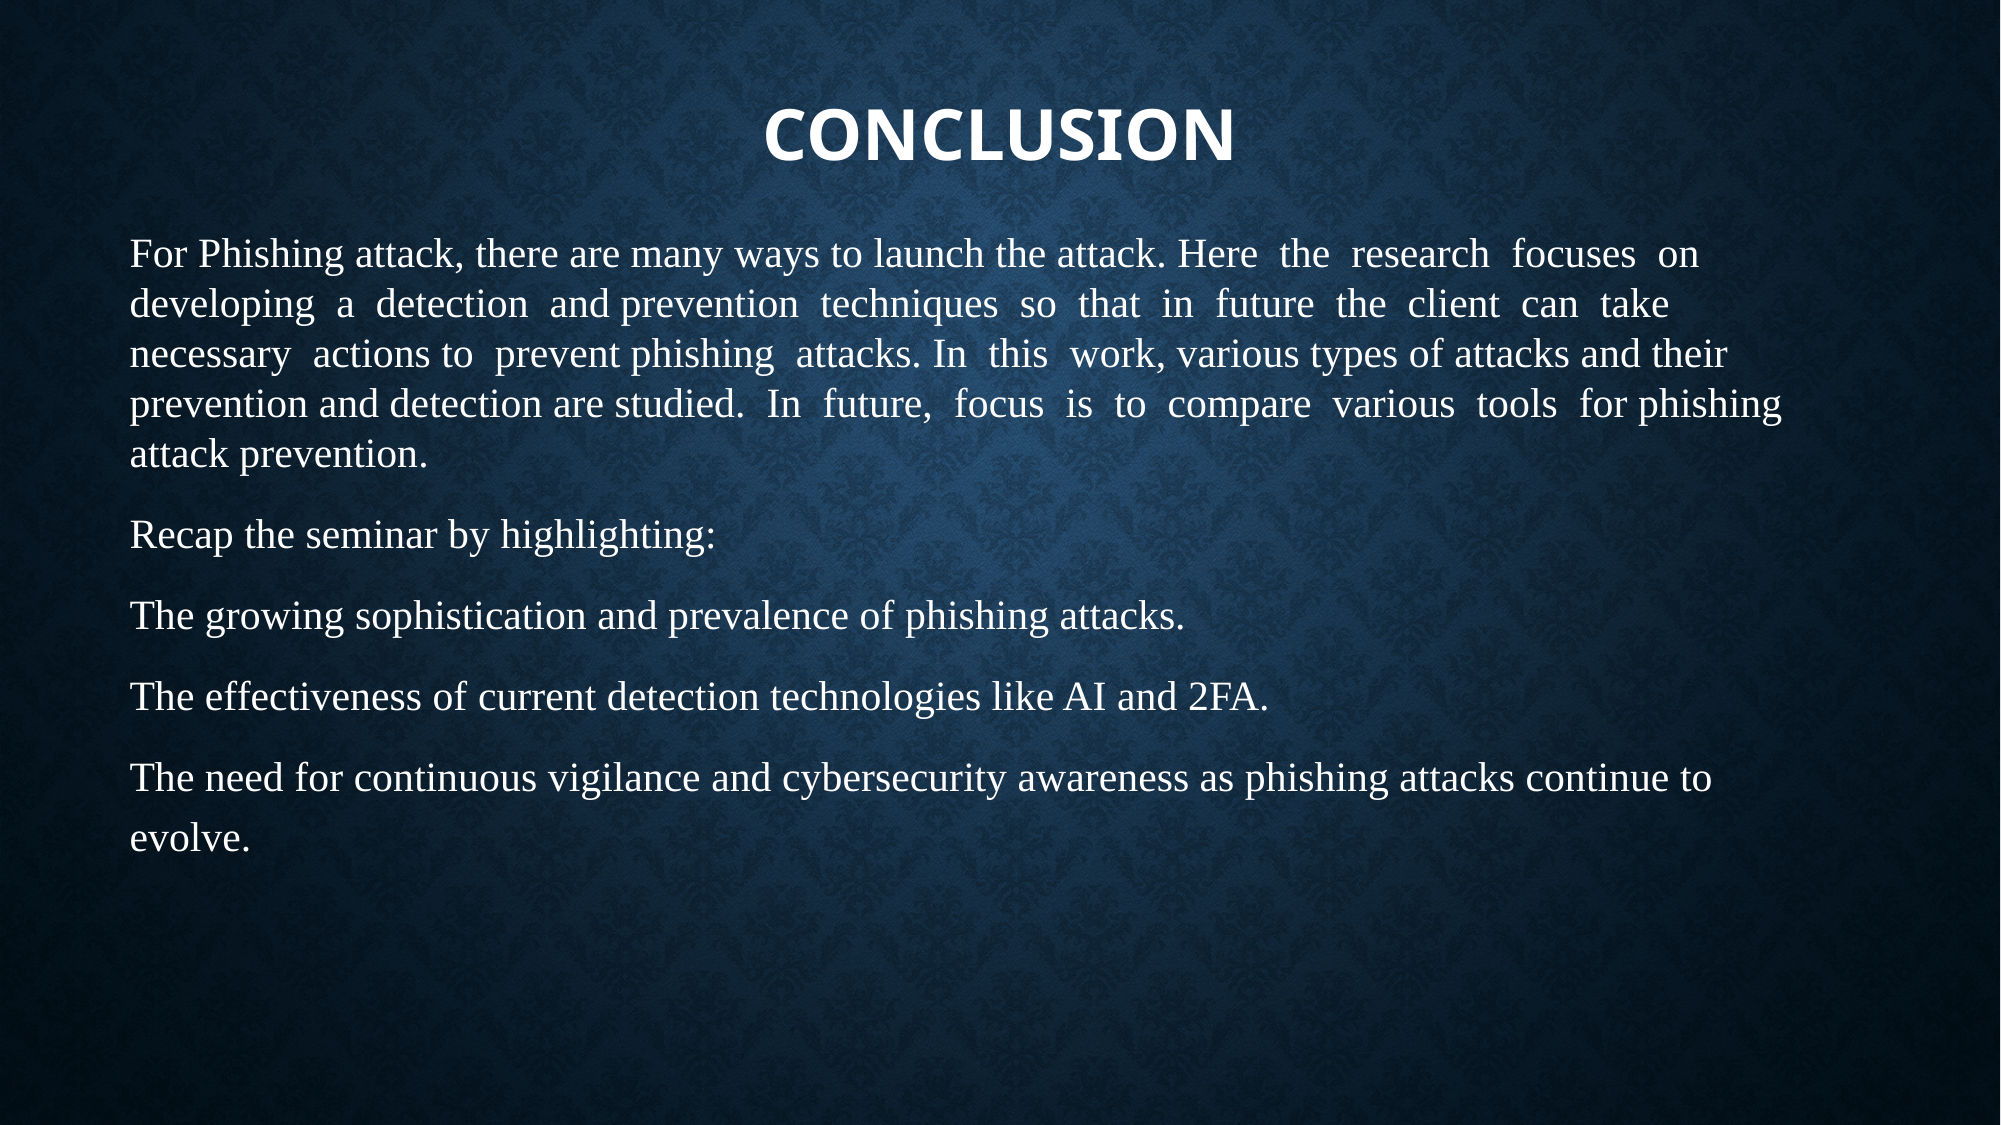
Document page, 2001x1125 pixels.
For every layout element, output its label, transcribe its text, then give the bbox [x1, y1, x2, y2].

title CONCLUSION [323, 14, 1737, 218]
list For Phishing attack, there are many ways to launch the attack. Here the research focuses on developing a detection and prevention techniques so that in future the client can take necessary actions to prevent phishing attacks. In this work, various types of attacks and their prevention and detection are studied. In future, focus is to compare various tools for phishing attack prevention. Recap the seminar by highlighting: The growing sophistication and prevalence of phishing attacks. The effectiveness of current detection technologies like AI and 2FA. The need for continuous vigilance and cybersecurity awareness as phishing attacks continue to evolve. [114, 218, 1834, 918]
